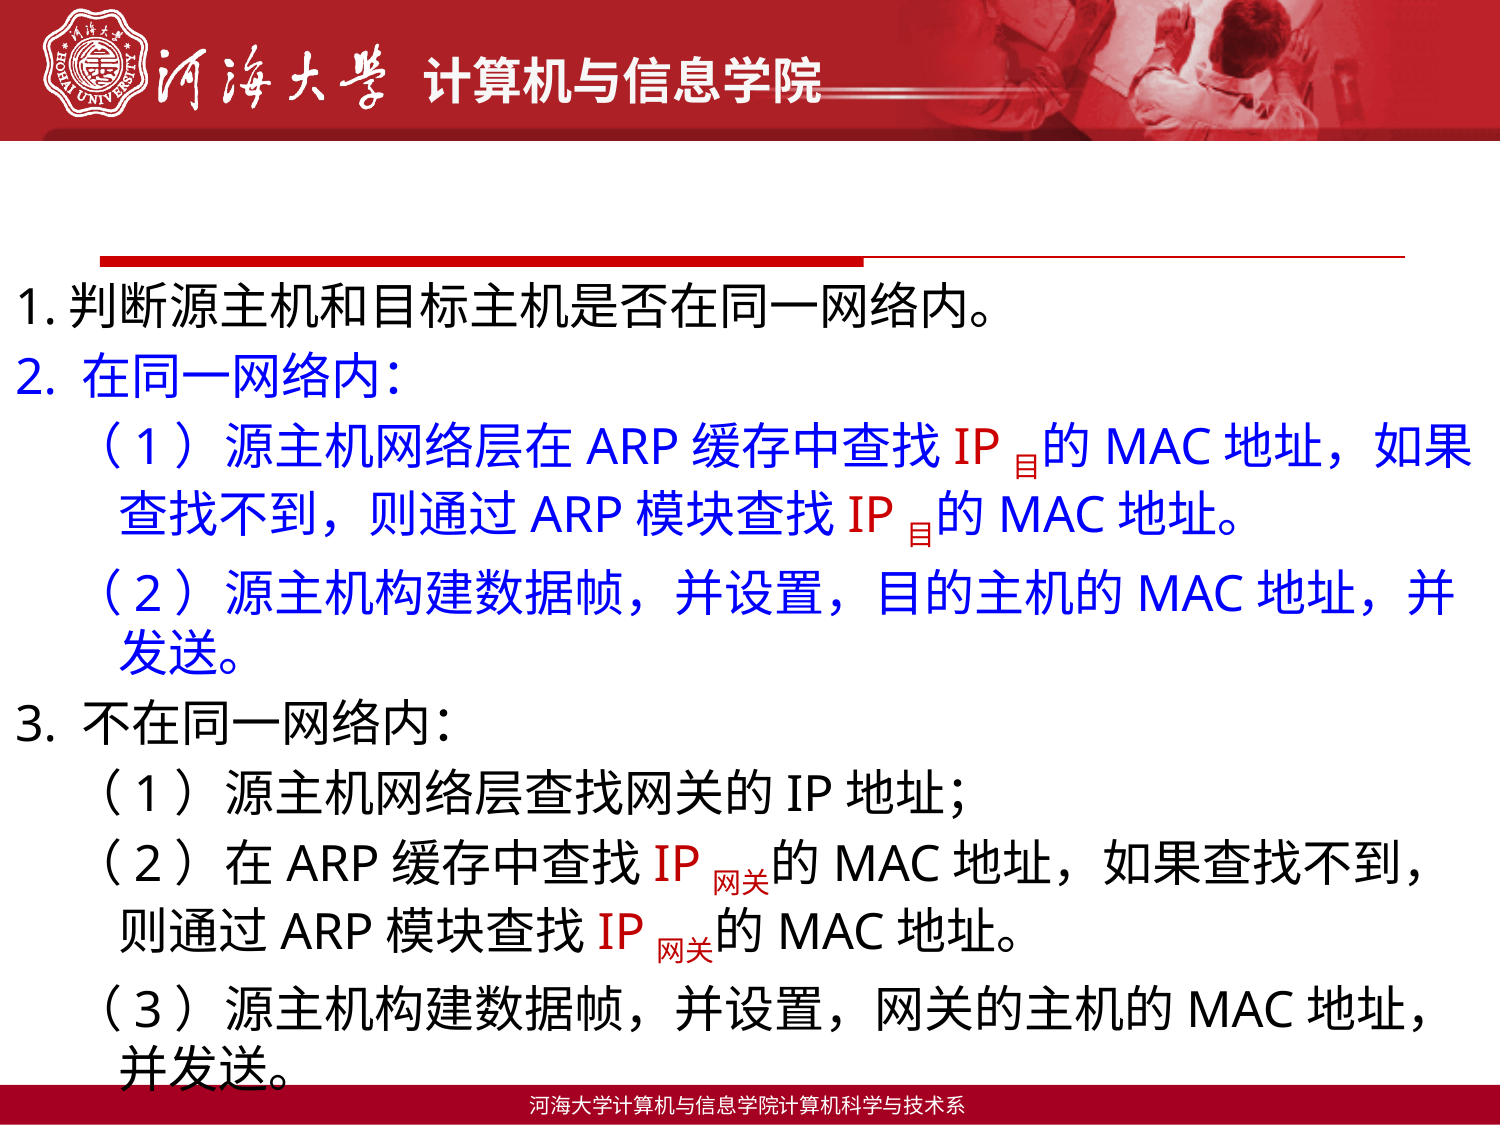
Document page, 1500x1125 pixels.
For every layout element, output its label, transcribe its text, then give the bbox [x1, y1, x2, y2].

list 1.判断源主机和目标主机是否在同一网络内。 2. 在同一网络内： （1）源主机网络层在ARP缓存中查找IP目的MAC地址，如果查找不到，则通过ARP模块查找IP目的MAC地址。 （2）源主机构建数据帧，并设置，目的主机的MAC地址，并发送。 3. 不在同一网络内： （1）源主机网络层查找网关的IP地址； （2）在ARP缓存中查找IP网关的MAC地址，如果查找不到，则通过ARP模块查找IP网关的MAC地址。 （3）源主机构建数据帧，并设置，网关的主机的MAC地址，并发送。 [0, 267, 1500, 1083]
picture [0, 0, 1500, 141]
